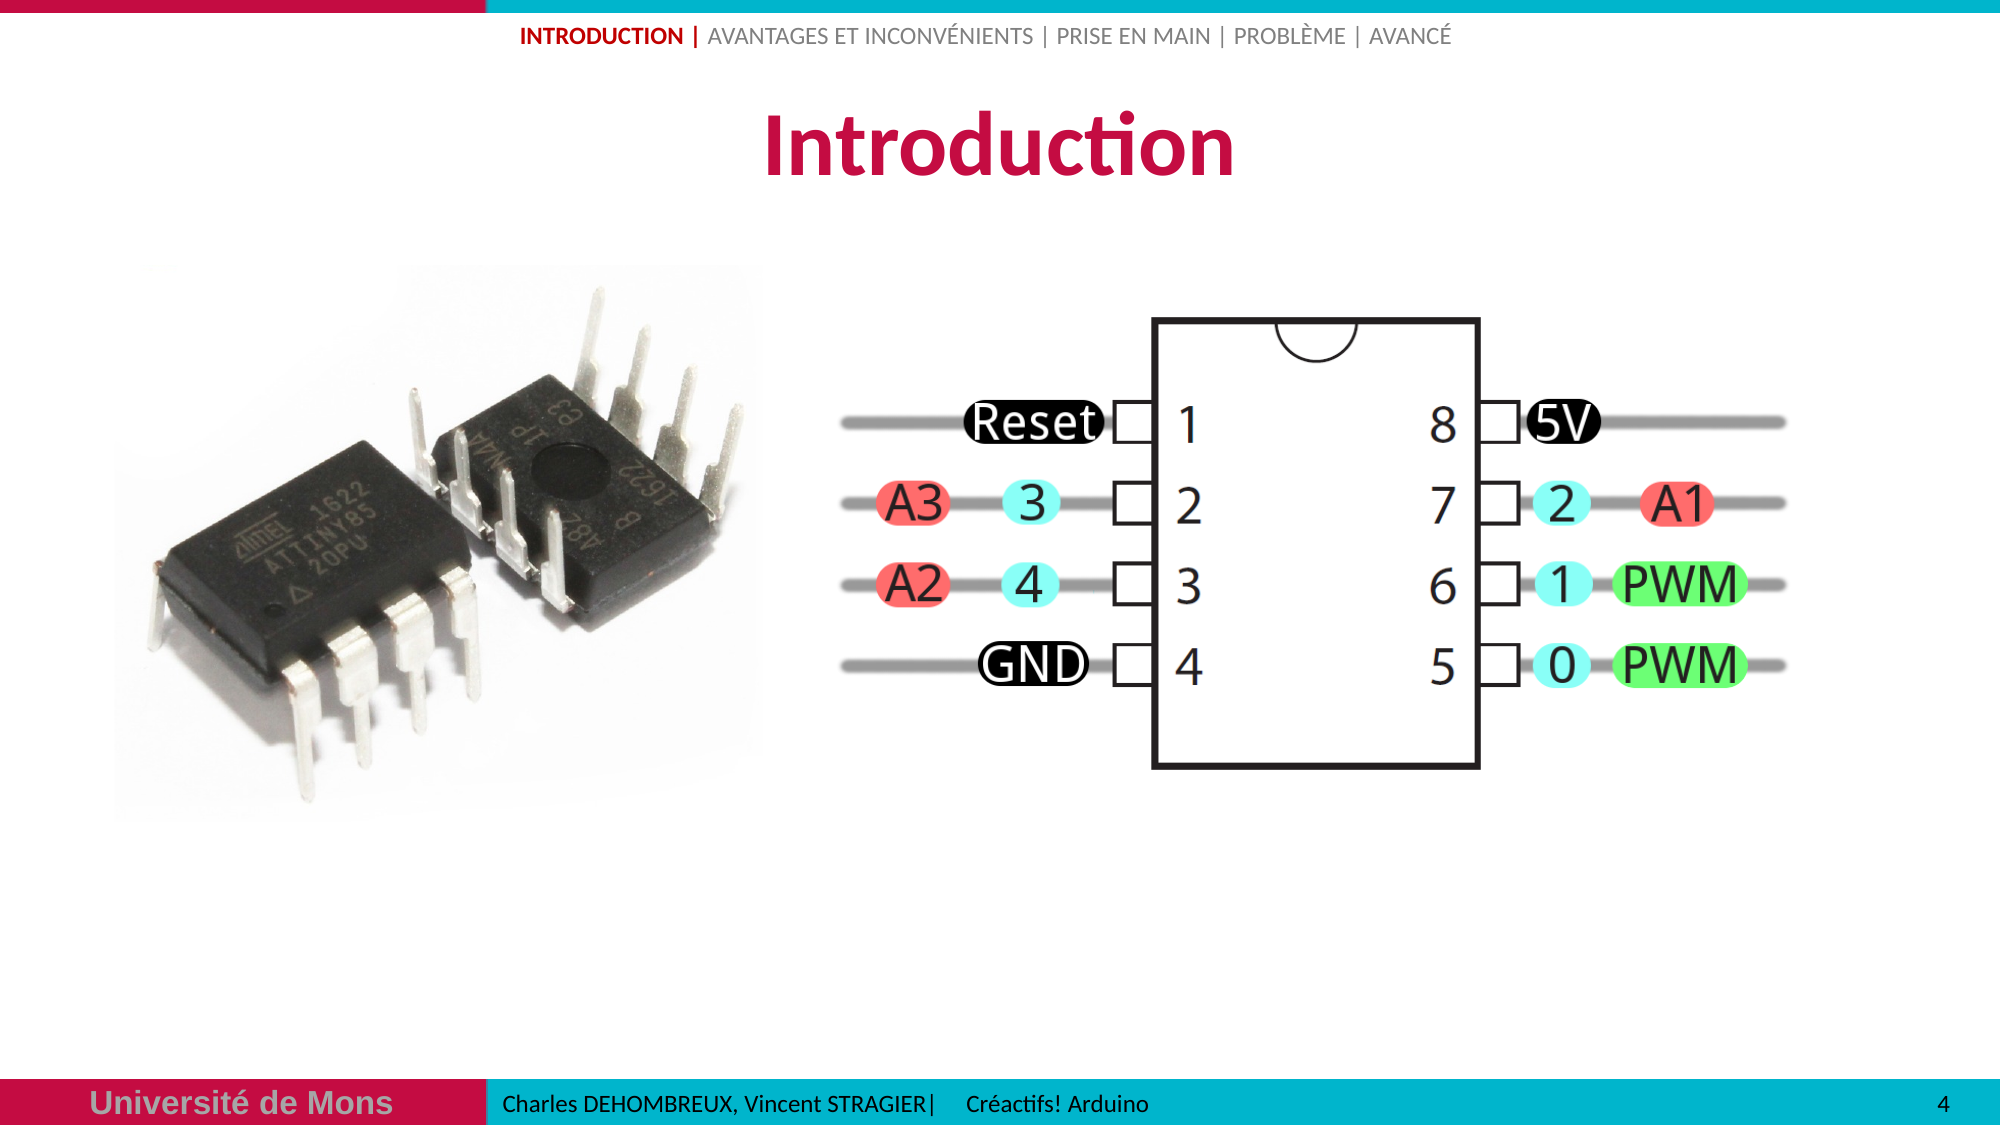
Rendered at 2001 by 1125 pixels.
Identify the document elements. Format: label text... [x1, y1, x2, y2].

picture [827, 309, 1799, 778]
footer Charles DEHOMBREUX, Vincent STRAGIER| Créactifs! Arduino [487, 1079, 1888, 1125]
picture [114, 265, 763, 822]
picture [0, 1079, 487, 1125]
slide_number 4 [1888, 1079, 2000, 1125]
title Introduction [99, 50, 1900, 233]
list INTRODUCTION | AVANTAGES ET INCONVÉNIENTS | PRISE EN MAIN | PROBLÈME | AVANCÉ [0, 12, 1987, 50]
picture [0, 0, 2000, 13]
